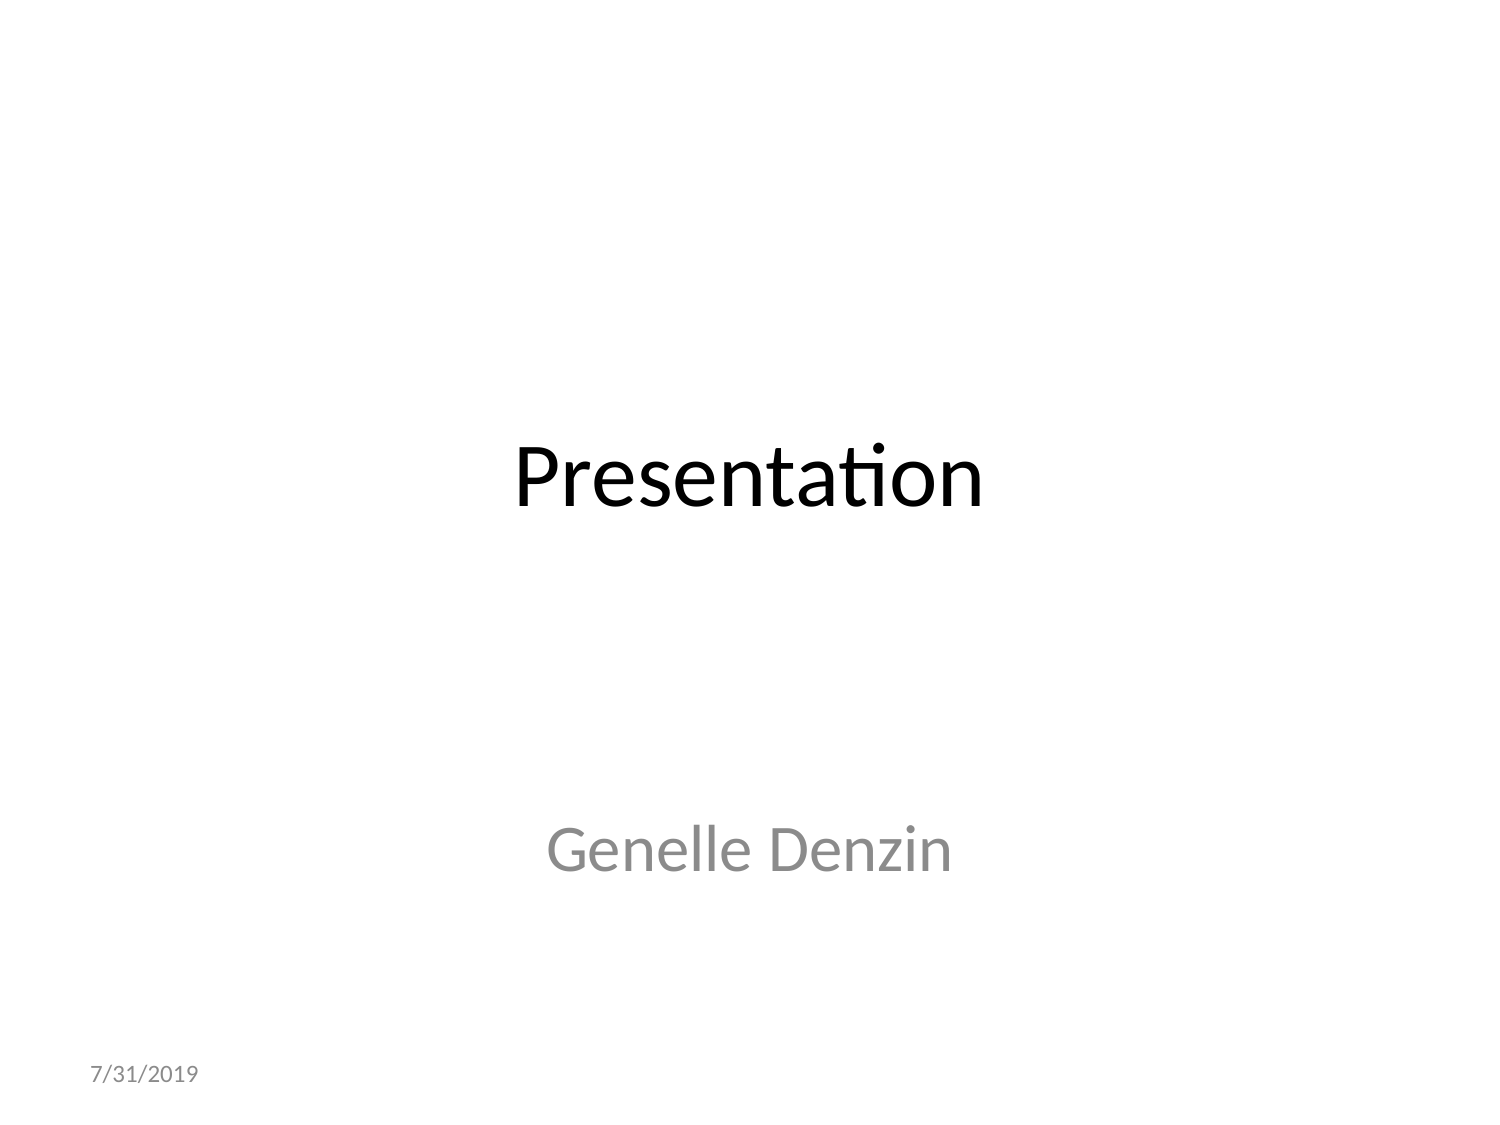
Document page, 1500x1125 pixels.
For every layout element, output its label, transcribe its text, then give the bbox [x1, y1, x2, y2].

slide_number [75, 1042, 425, 1103]
title Presentation [112, 349, 1388, 591]
subtitle Genelle Denzin [225, 637, 1275, 925]
